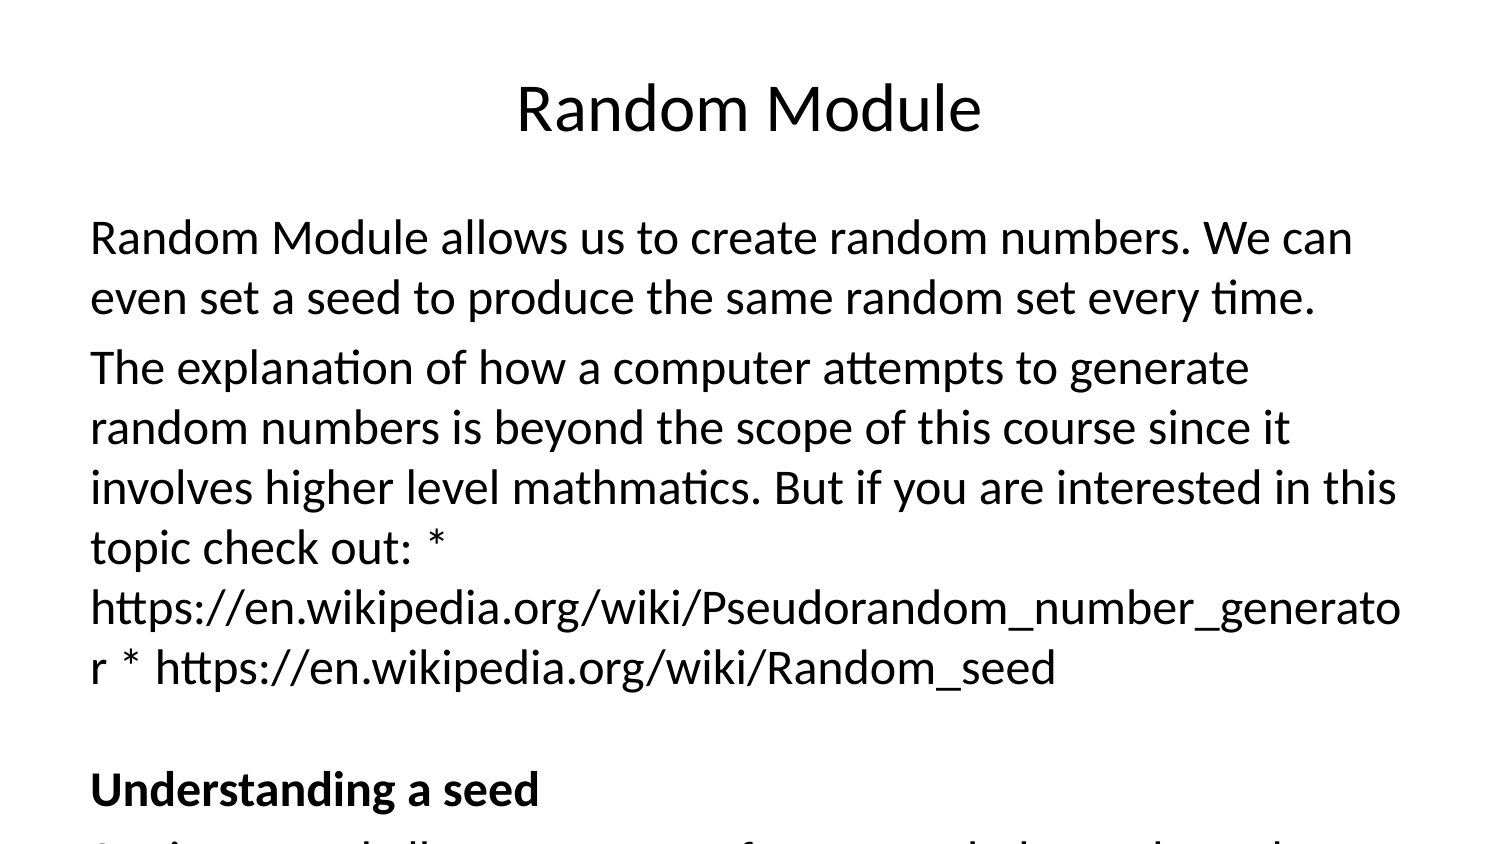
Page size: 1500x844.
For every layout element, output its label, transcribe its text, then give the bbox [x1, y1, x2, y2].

title Random Module [75, 33, 1425, 175]
list Random Module allows us to create random numbers. We can even set a seed to produce the same random set every time. The explanation of how a computer attempts to generate random numbers is beyond the scope of this course since it involves higher level mathmatics. But if you are interested in this topic check out: * https://en.wikipedia.org/wiki/Pseudorandom_number_generator * https://en.wikipedia.org/wiki/Random_seed Understanding a seed Setting a seed allows us to start from a seeded psuedorandom number generator, which means the same random numbers will show up in a series. Note, you need the seed to be in the same cell if your using jupyter to guarantee the same results each time. Getting a same set of random numbers can be important in situations where you will be trying different variations of functions and want to compare their performance on random values, but want to do it fairly (so you need the same set of random numbers each time). import random random.randint(0,100) 62 random.randint(0,100) 10 # The value 101 is completely arbitrary, you can pass in any number you want random.seed(101) # You can run this cell as many times as you want, it will always return the same number random.randint(0,100) 74 random.randint(0,100) 24 # The value 101 is completely arbitrary, you can pass in any number you want random.seed(101) print(random.randint(0,100)) print(random.randint(0,100)) print(random.randint(0,100)) print(random.randint(0,100)) print(random.randint(0,100)) 74 24 69 45 59 Random Integers random.randint(0,100) 6 Random with Sequences Grab a random item from a list mylist = list(range(0,20)) mylist [0, 1, 2, 3, 4, 5, 6, 7, 8, 9, 10, 11, 12, 13, 14, 15, 16, 17, 18, 19] random.choice(mylist) 12 mylist [0, 1, 2, 3, 4, 5, 6, 7, 8, 9, 10, 11, 12, 13, 14, 15, 16, 17, 18, 19] Sample with Replacement Take a sample size, allowing picking elements more than once. Imagine a bag of numbered lottery balls, you reach in to grab a random lotto ball, then after marking down the number, you place it back in the bag, then continue picking another one. random.choices(population=mylist,k=10) [15, 14, 17, 8, 17, 2, 19, 17, 6, 1] Sample without Replacement Once an item has been randomly picked, it can’t be picked again. Imagine a bag of numbered lottery balls, you reach in to grab a random lotto ball, then after marking down the number, you leave it out of the bag, then continue picking another one. random.sample(population=mylist,k=10) [17, 19, 11, 14, 1, 3, 4, 10, 5, 15] Shuffle a list Note: This effects the object in place! # Don't assign this to anything! random.shuffle(mylist) mylist [9, 11, 7, 12, 10, 16, 0, 2, 18, 13, 3, 5, 17, 1, 15, 6, 14, 19, 4, 8] Random Distributions Uniform Distribution # Continuous, random picks a value between a and b, each value has equal change of being picked. random.uniform(a=0,b=100) 23.852305703497635 Normal/Gaussian Distribution random.gauss(mu=0,sigma=1) -0.21390381464435643 Final Note: If you find yourself using these libraries a lot, take a look at the NumPy library for Python, covers all these capabilities with extreme efficiency. We cover this library and a lot more in our data science and machine learning courses. [75, 196, 1425, 754]
